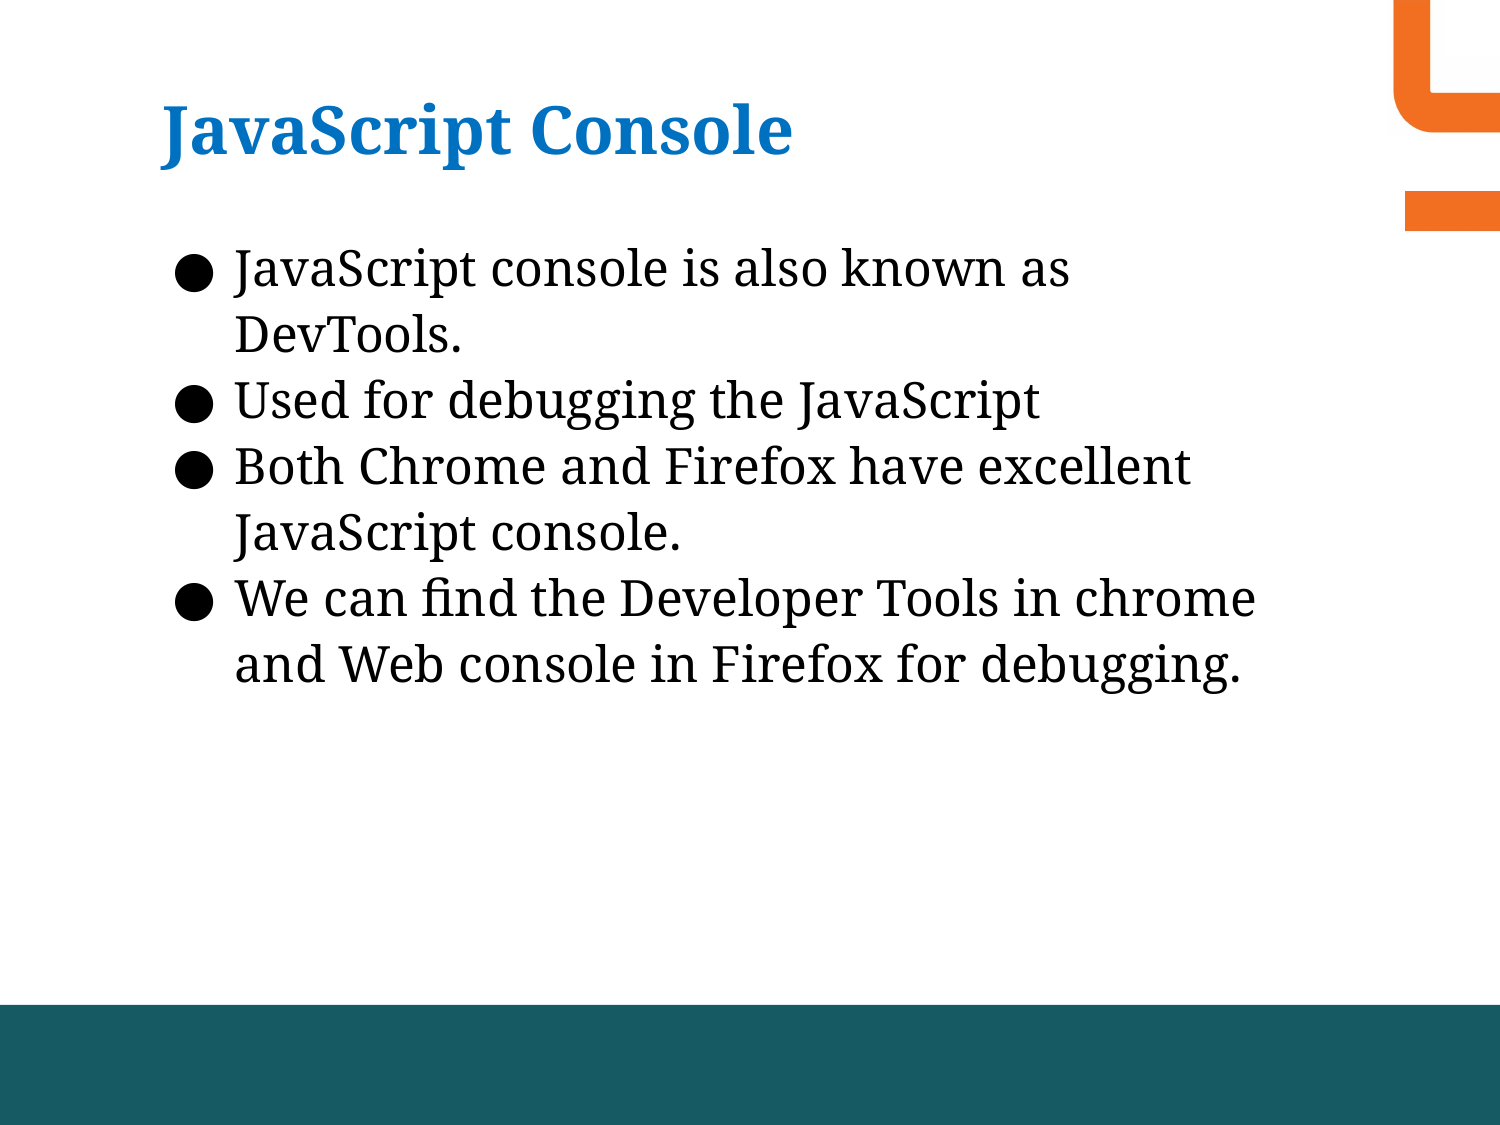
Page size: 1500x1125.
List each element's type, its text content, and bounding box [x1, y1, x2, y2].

text_box JavaScript console is also known as DevTools. Used for debugging the JavaScript Both Chrome and Firefox have excellent JavaScript console. We can find the Developer Tools in chrome and Web console in Firefox for debugging. [144, 223, 1326, 840]
picture [1387, 0, 1500, 135]
picture [1405, 191, 1500, 233]
text_box JavaScript Console [147, 71, 1296, 172]
